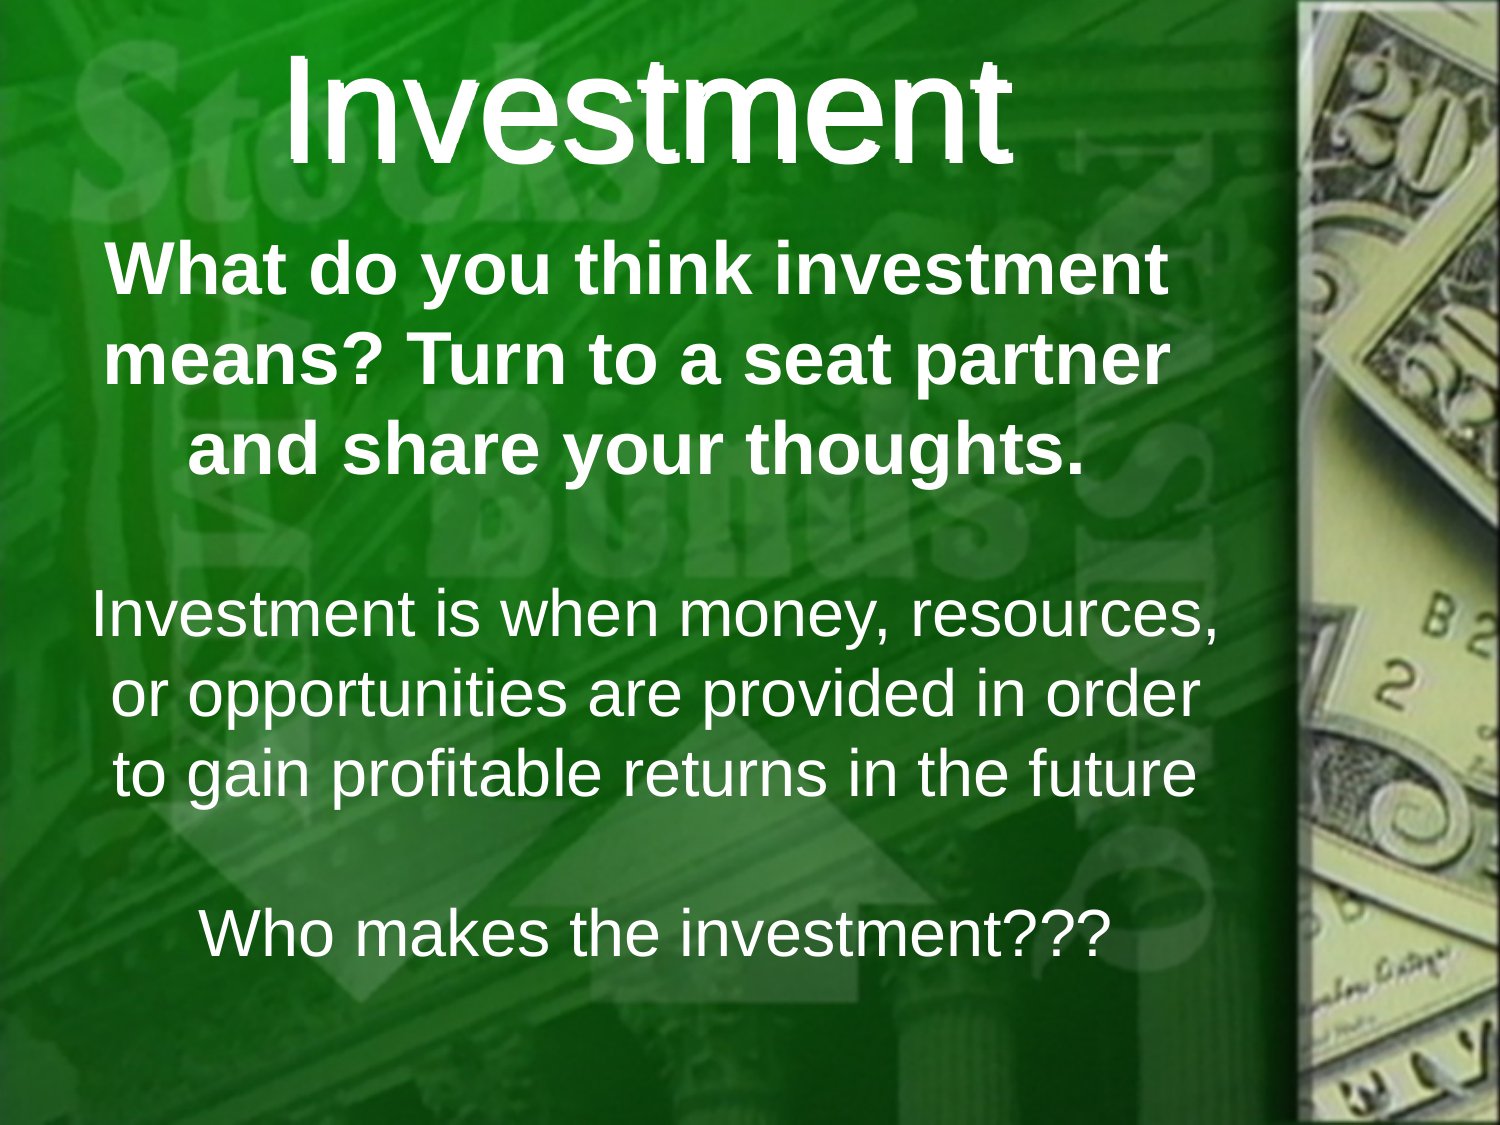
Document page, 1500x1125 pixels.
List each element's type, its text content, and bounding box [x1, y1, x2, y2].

picture [0, 0, 1500, 1125]
text_box Investment is when money, resources, or opportunities are provided in order to gain profitable returns in the future Who makes the investment??? [75, 562, 1238, 977]
title Investment [25, 37, 1263, 162]
text_box What do you think investment means? Turn to a seat partner and share your thoughts. [24, 212, 1250, 498]
